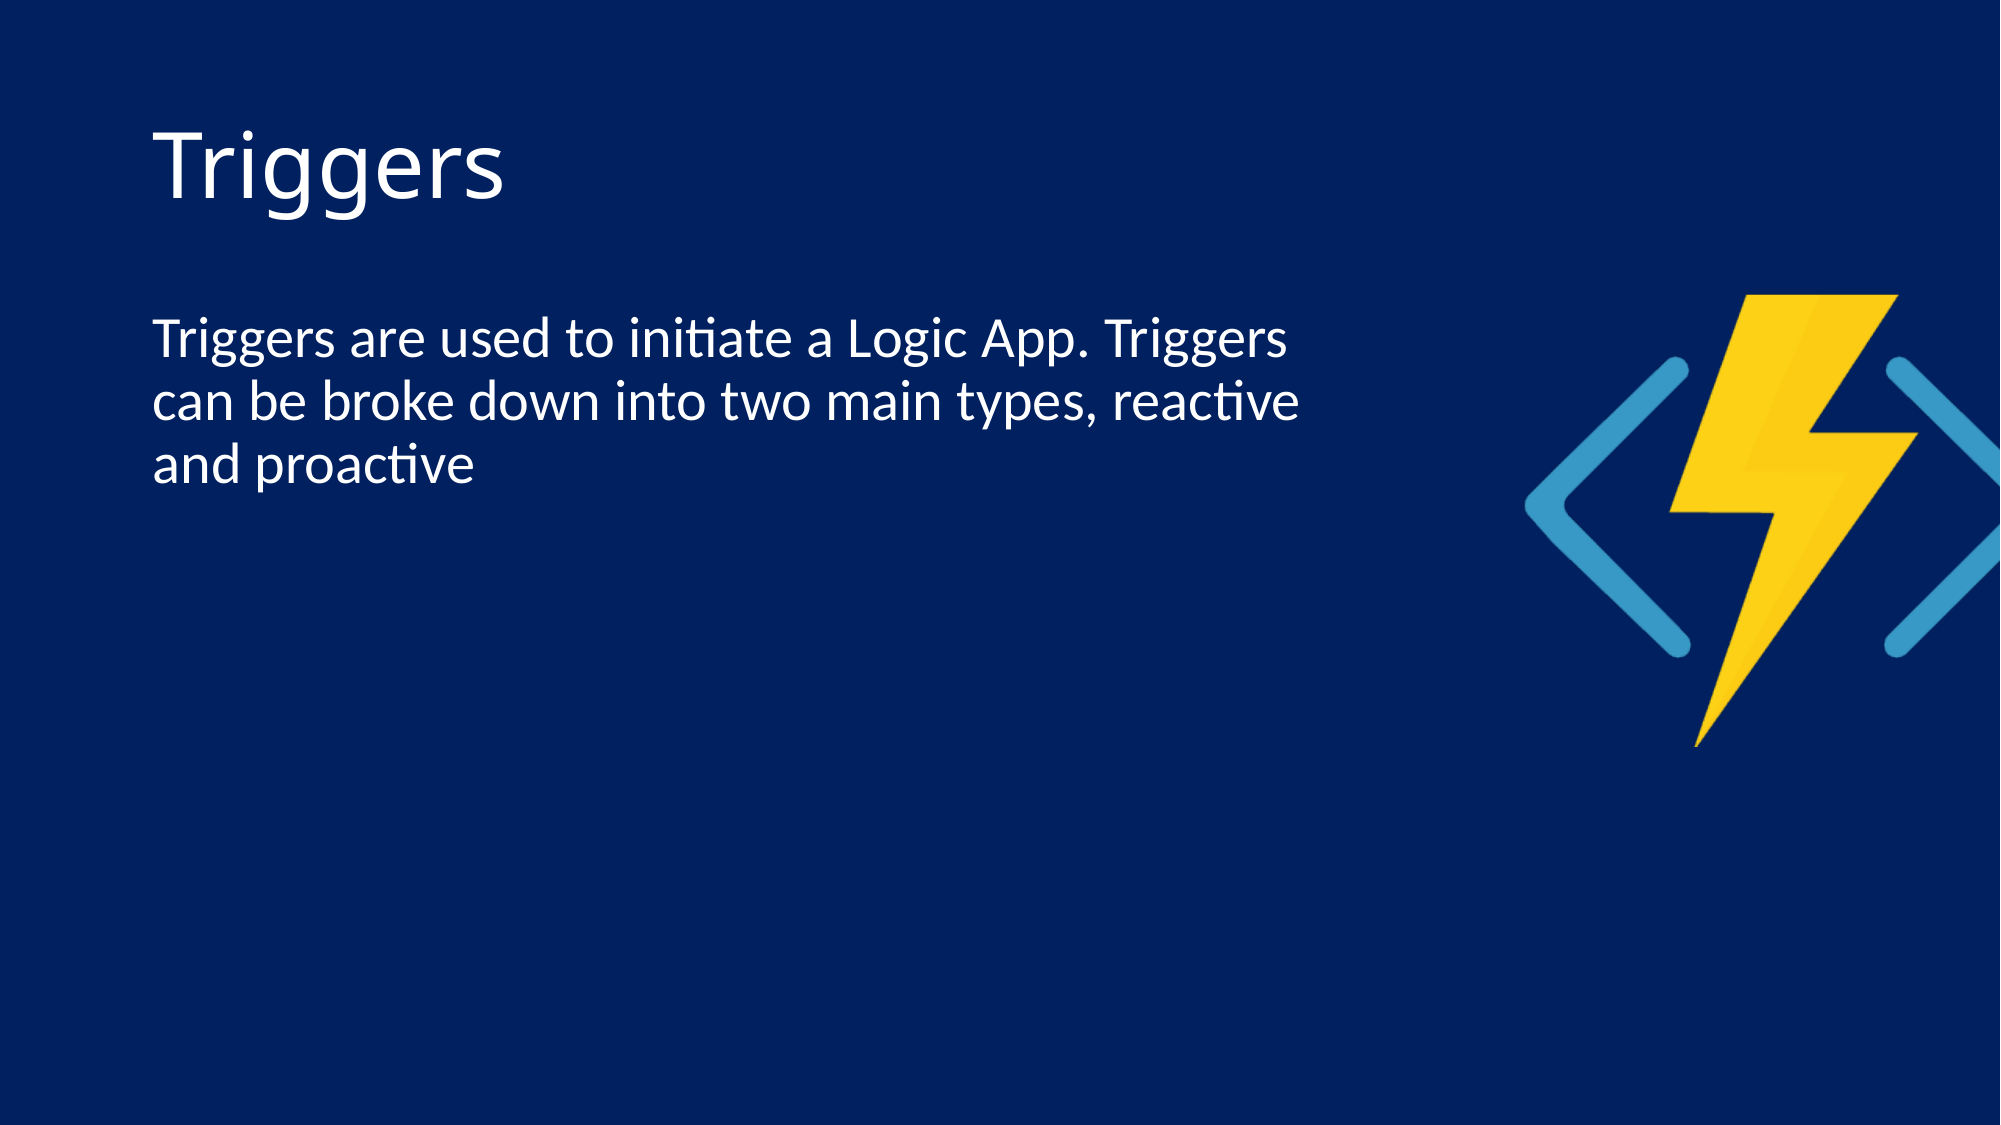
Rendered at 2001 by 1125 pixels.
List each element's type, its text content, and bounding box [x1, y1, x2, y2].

list Triggers are used to initiate a Logic App. Triggers can be broke down into two main types, reactive and proactive [137, 299, 1330, 1014]
title Triggers [137, 59, 1863, 278]
picture [1329, 254, 2000, 747]
